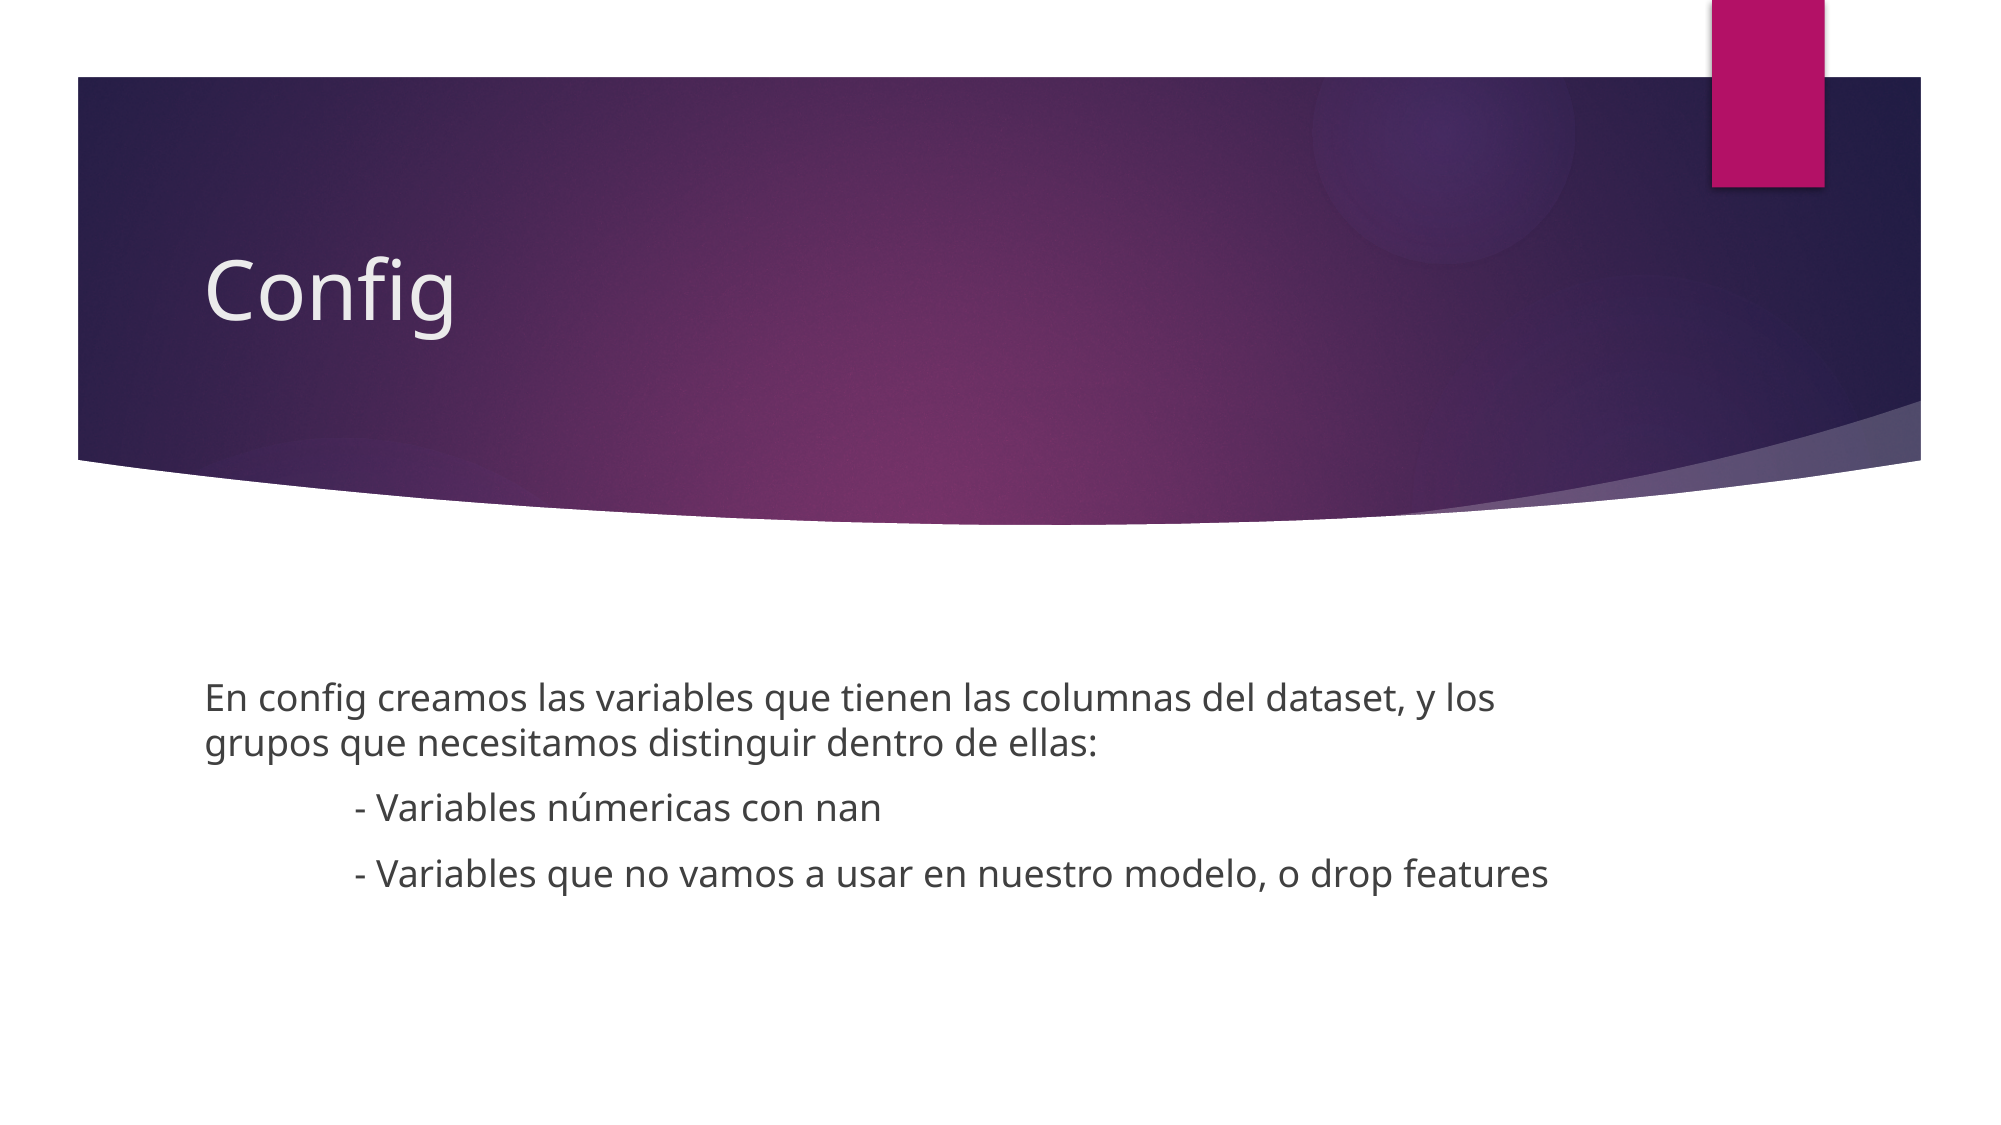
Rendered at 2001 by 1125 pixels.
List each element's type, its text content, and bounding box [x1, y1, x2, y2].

title Config [188, 174, 1638, 400]
list En config creamos las variables que tienen las columnas del dataset, y los grupos que necesitamos distinguir dentro de ellas: - Variables númericas con nan - Variables que no vamos a usar en nuestro modelo, o drop features [189, 581, 1638, 988]
